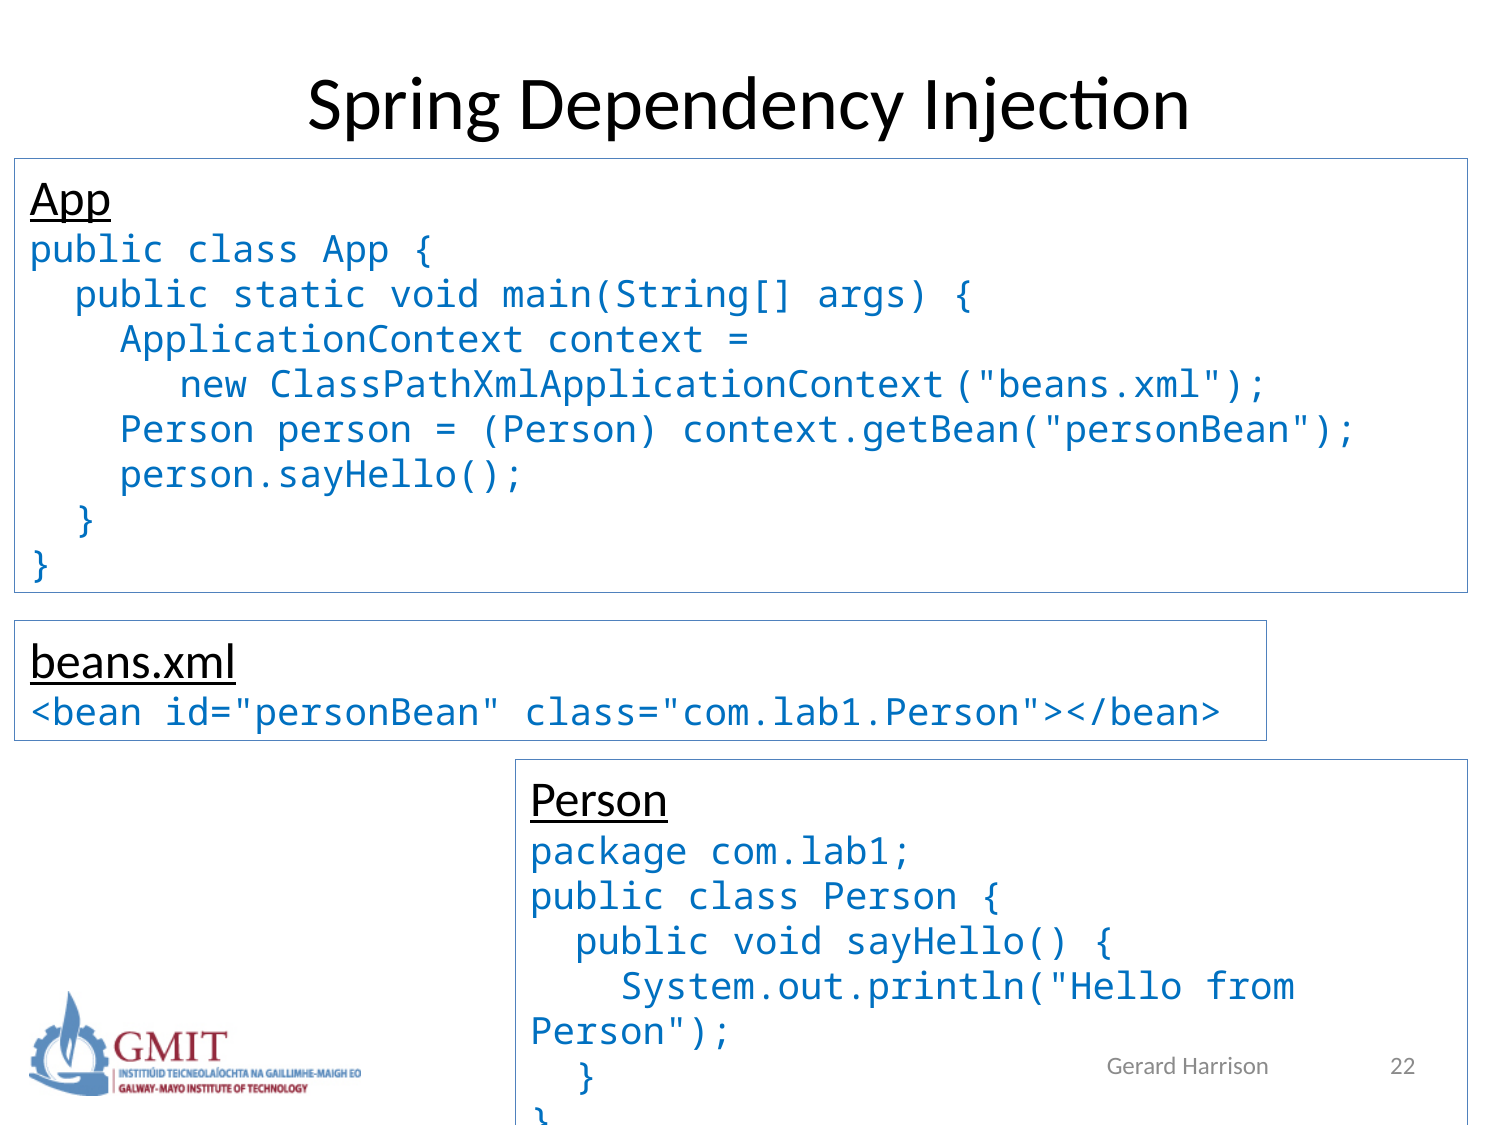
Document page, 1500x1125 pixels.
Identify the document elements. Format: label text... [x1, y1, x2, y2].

text_box beans.xml <bean id="personBean" class="com.lab1.Person"></bean> [14, 620, 1267, 741]
title Spring Dependency Injection [75, 45, 1425, 153]
picture [29, 991, 361, 1096]
text_box App public class App { public static void main(String[] args) { ApplicationContext context = new ClassPathXmlApplicationContext ("beans.xml"); Person person = (Person) context.getBean("personBean"); person.sayHello(); } } [14, 158, 1468, 593]
text_box Person package com.lab1; public class Person { public void sayHello() { System.out.println("Hello from Person"); } } [515, 759, 1468, 1125]
